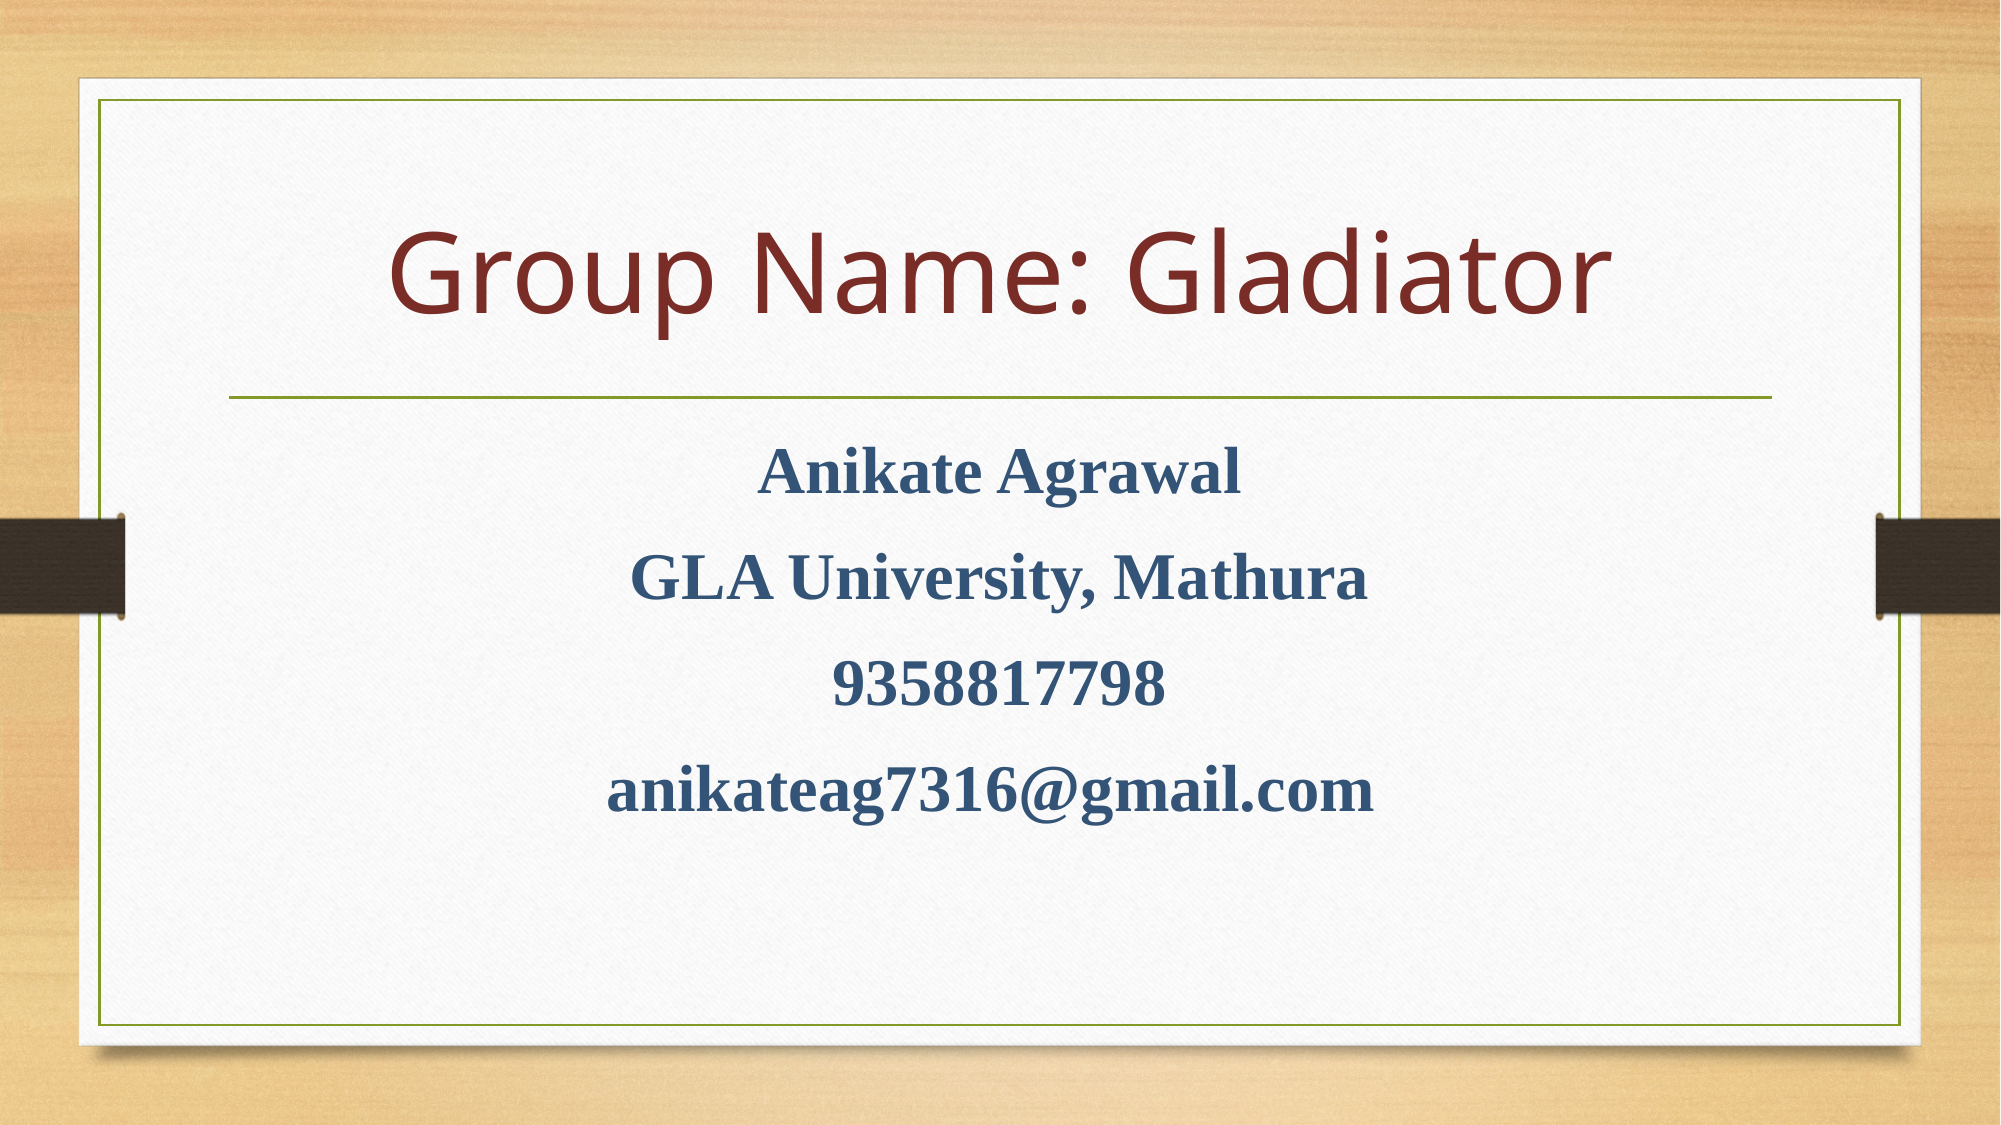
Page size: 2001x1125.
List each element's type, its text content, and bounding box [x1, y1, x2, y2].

title Group Name: Gladiator [212, 161, 1788, 375]
list Anikate Agrawal GLA University, Mathura 9358817798 anikateag7316@gmail.com [212, 419, 1788, 964]
picture [0, 0, 2001, 1125]
